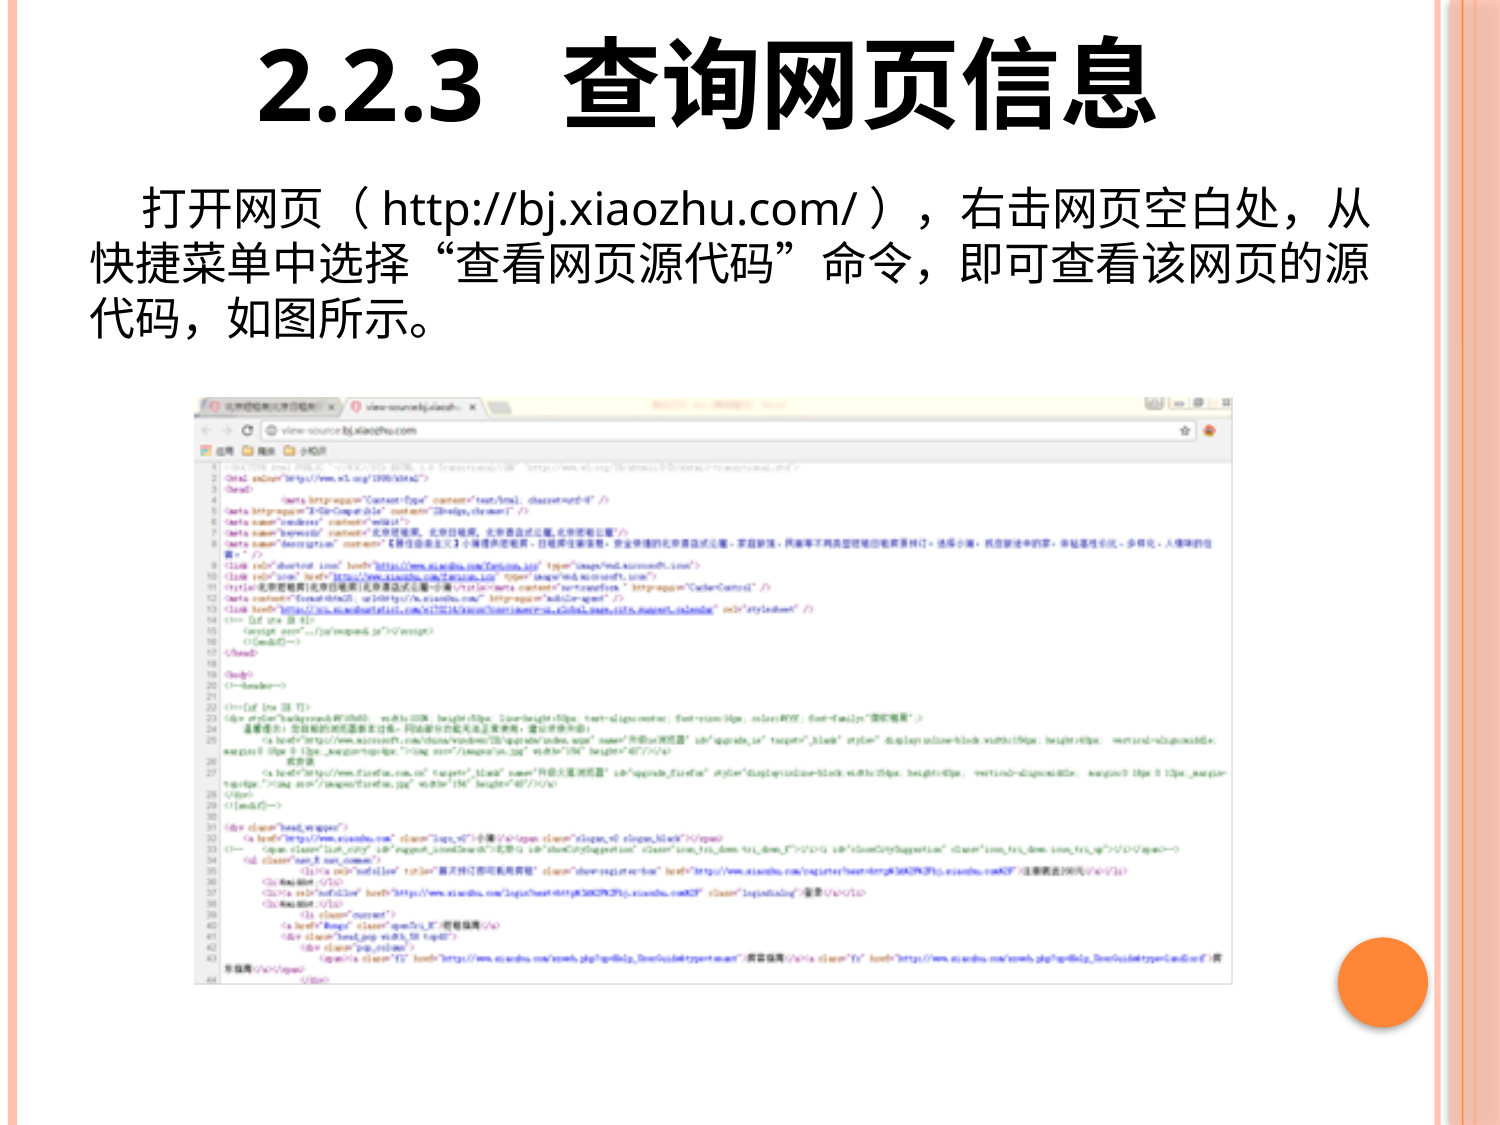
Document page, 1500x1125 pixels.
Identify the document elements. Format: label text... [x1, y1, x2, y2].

picture [194, 397, 1235, 988]
title 2.2.3 查询网页信息 [76, 0, 1341, 149]
list 打开网页（http://bj.xiaozhu.com/），右击网页空白处，从快捷菜单中选择“查看网页源代码”命令，即可查看该网页的源代码，如图所示。 [75, 172, 1400, 1062]
